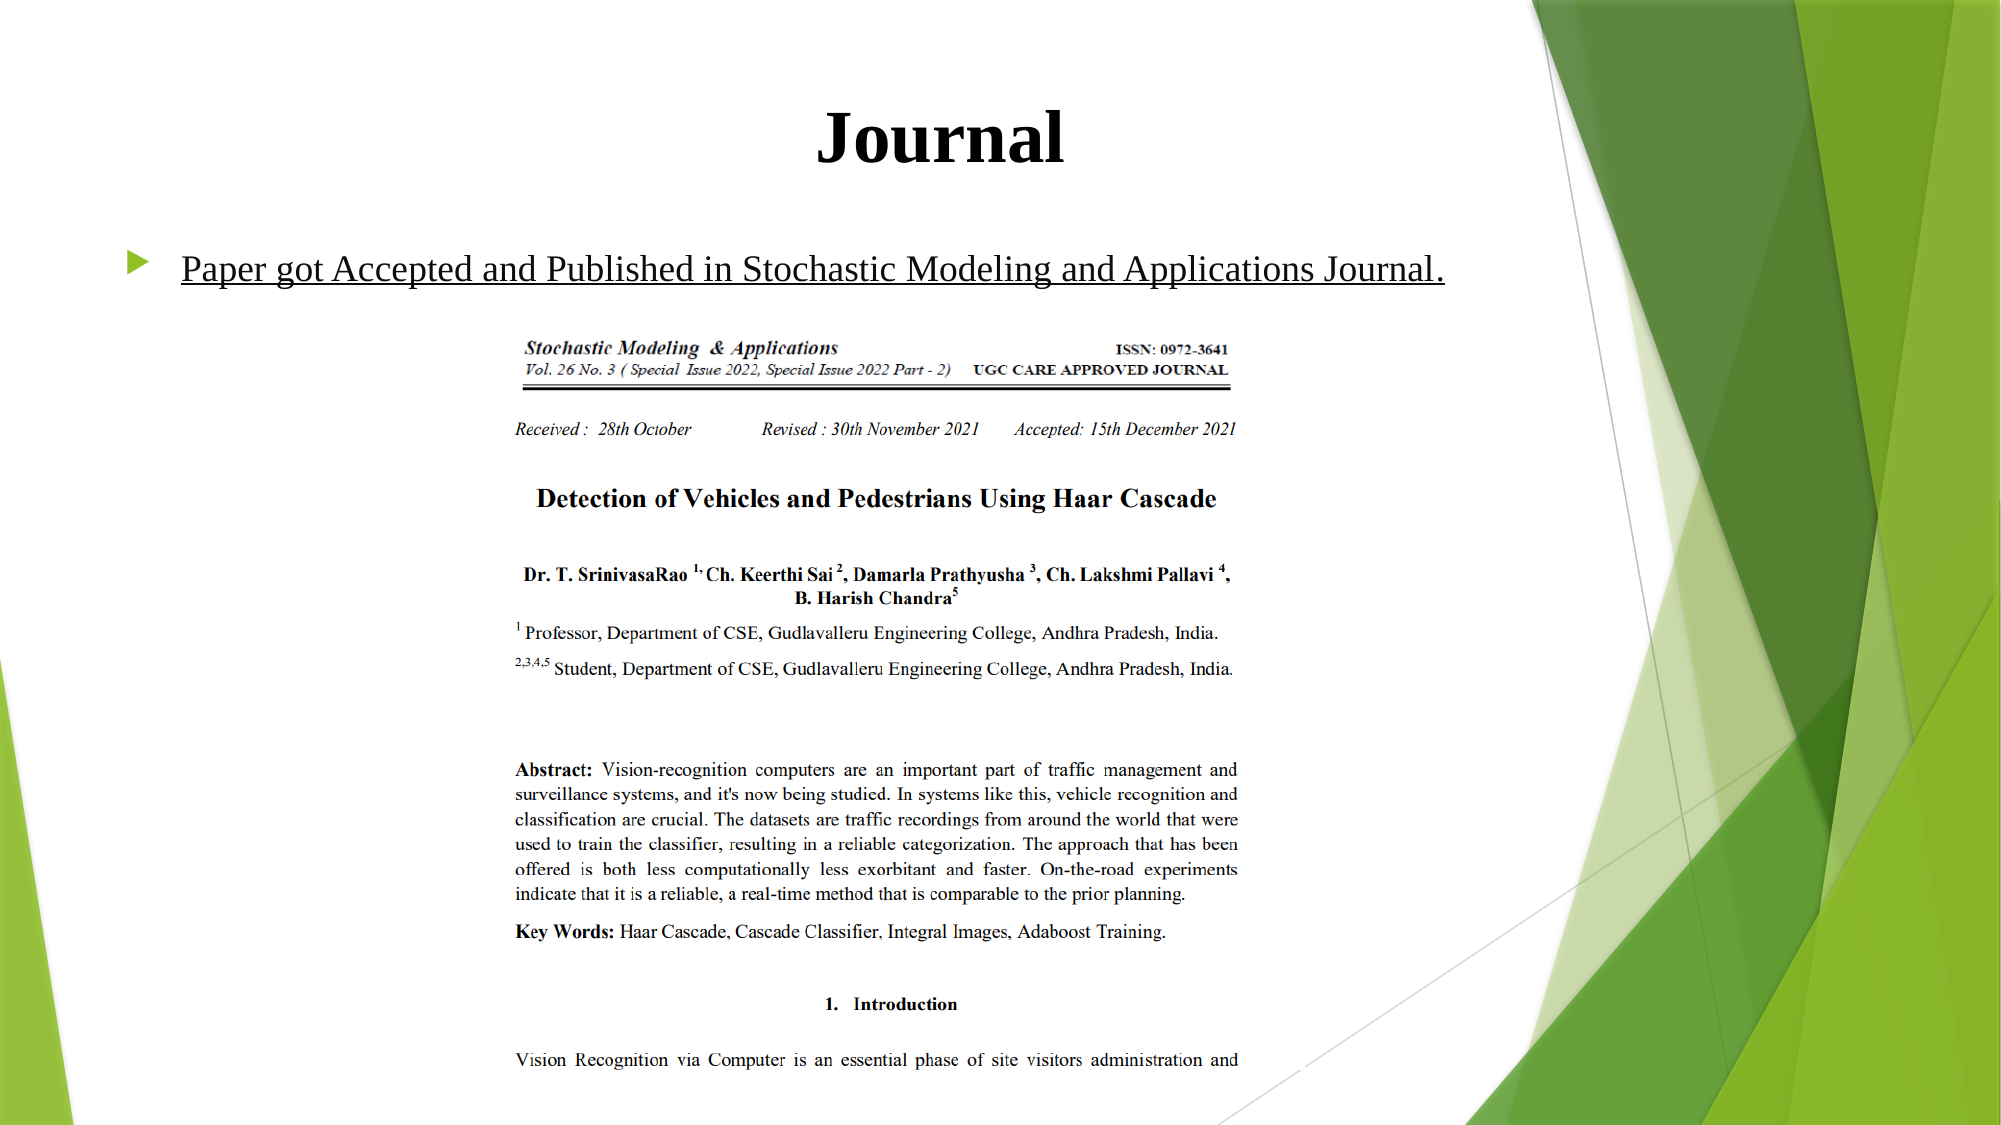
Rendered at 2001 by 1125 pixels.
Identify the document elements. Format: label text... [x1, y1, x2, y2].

title Journal [244, 79, 1656, 228]
list Paper got Accepted and Published in Stochastic Modeling and Applications Journal. [109, 213, 1605, 997]
picture [432, 305, 1305, 1071]
